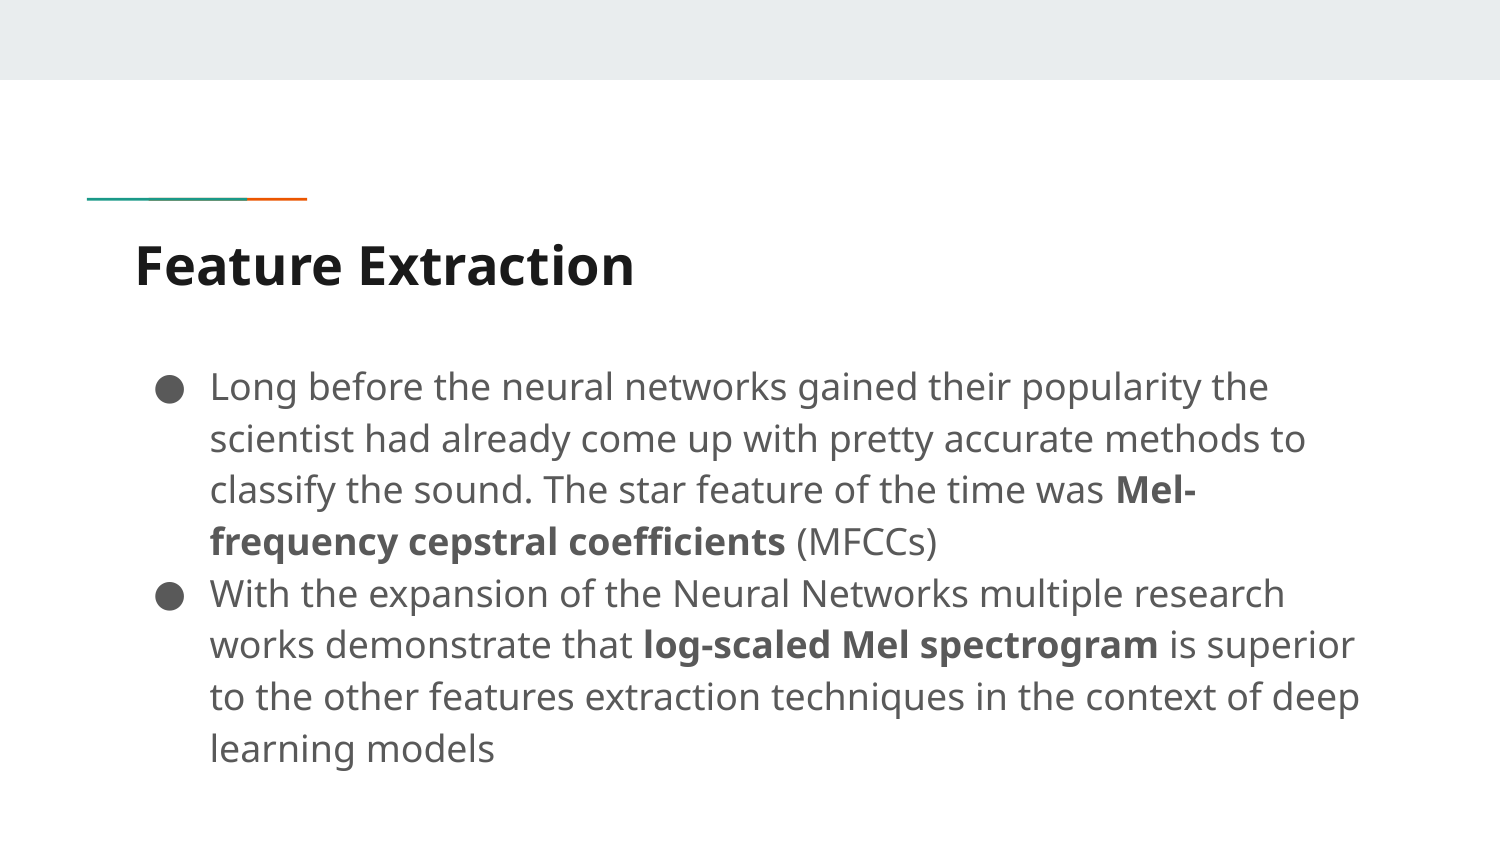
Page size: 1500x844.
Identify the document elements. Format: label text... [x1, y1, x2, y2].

list Long before the neural networks gained their popularity the scientist had already come up with pretty accurate methods to classify the sound. The star feature of the time was Mel-frequency cepstral coefficients (MFCCs) With the expansion of the Neural Networks multiple research works demonstrate that log-scaled Mel spectrogram is superior to the other features extraction techniques in the context of deep learning models [119, 341, 1381, 712]
title Feature Extraction [119, 216, 1381, 305]
